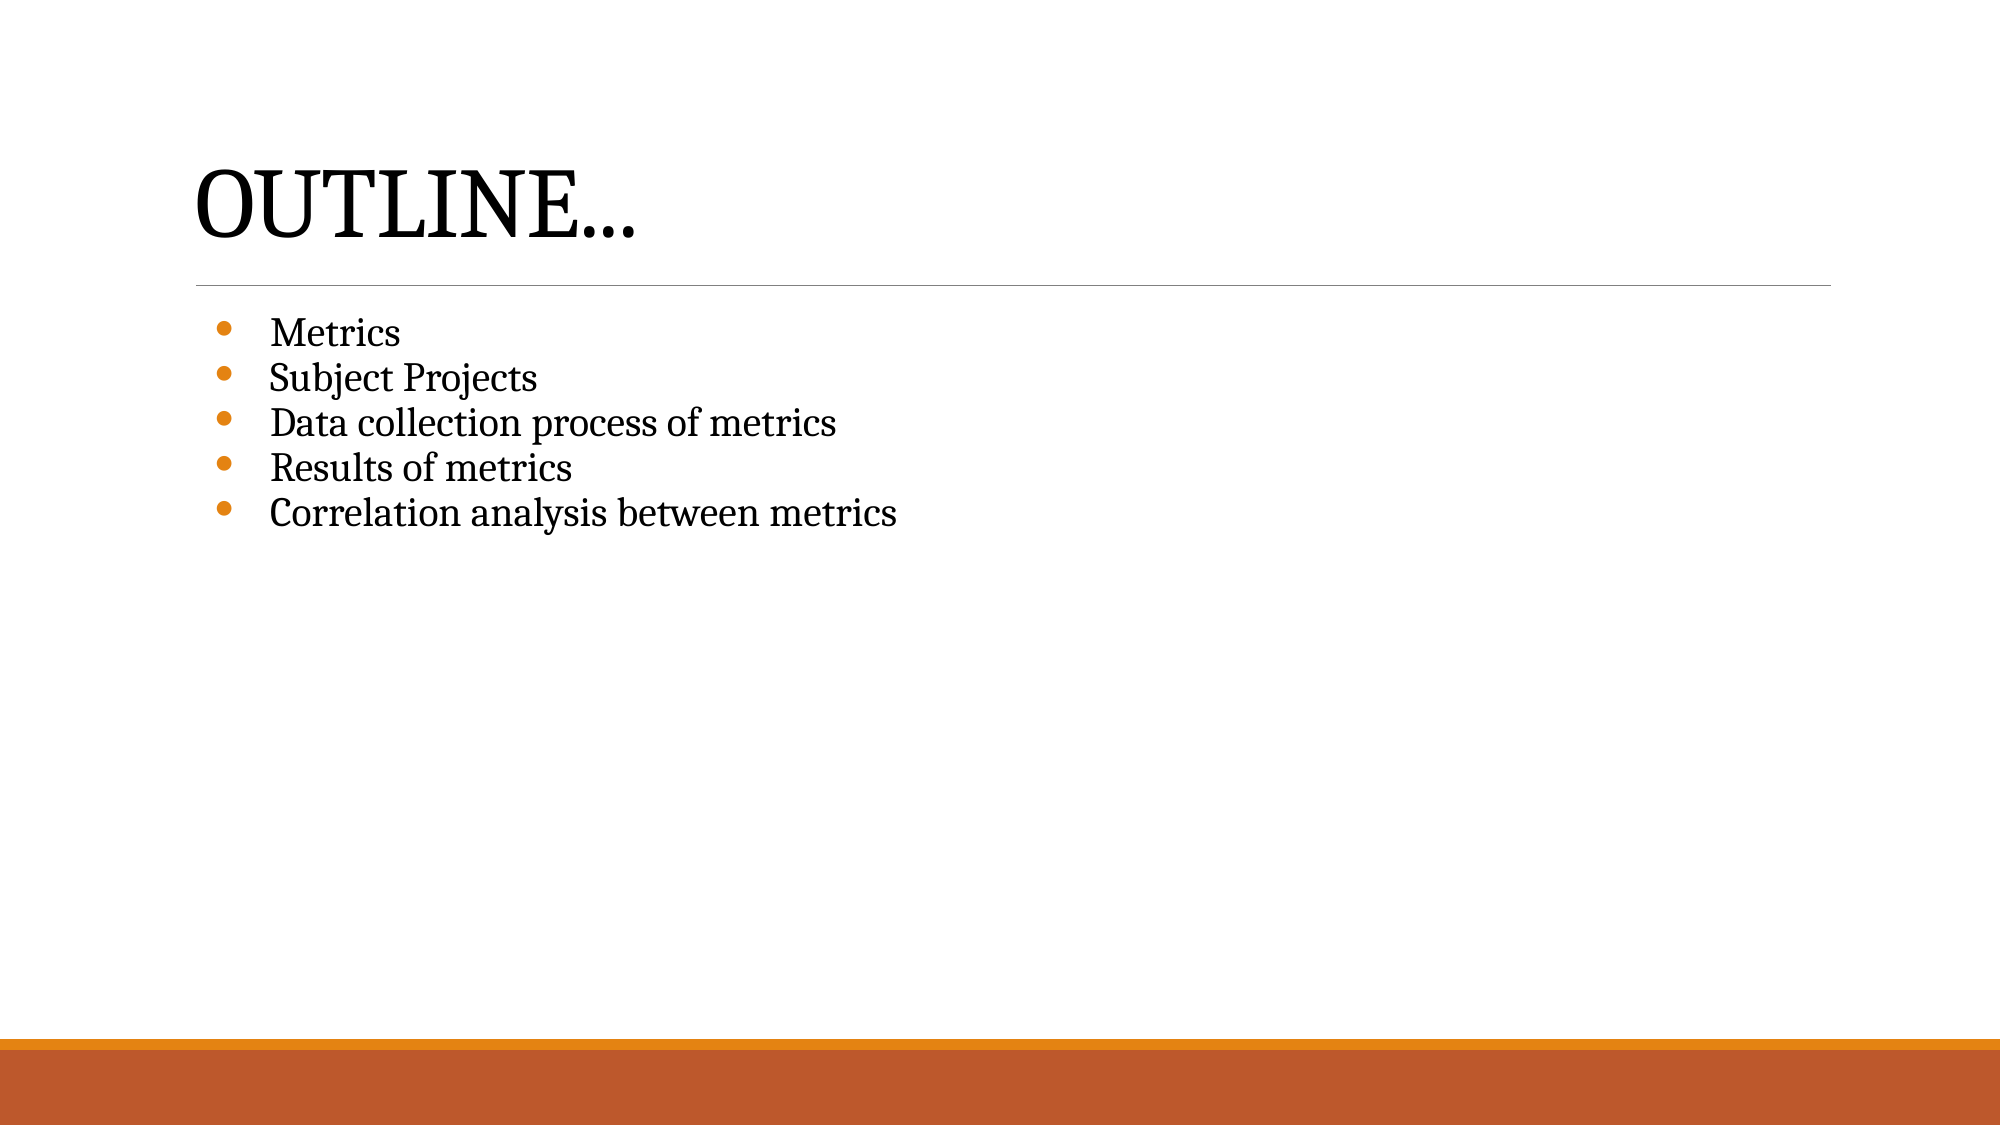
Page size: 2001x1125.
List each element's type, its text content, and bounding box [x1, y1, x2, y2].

list Metrics Subject Projects Data collection process of metrics Results of metrics Correlation analysis between metrics [180, 302, 1830, 963]
title OUTLINE... [180, 47, 1830, 285]
